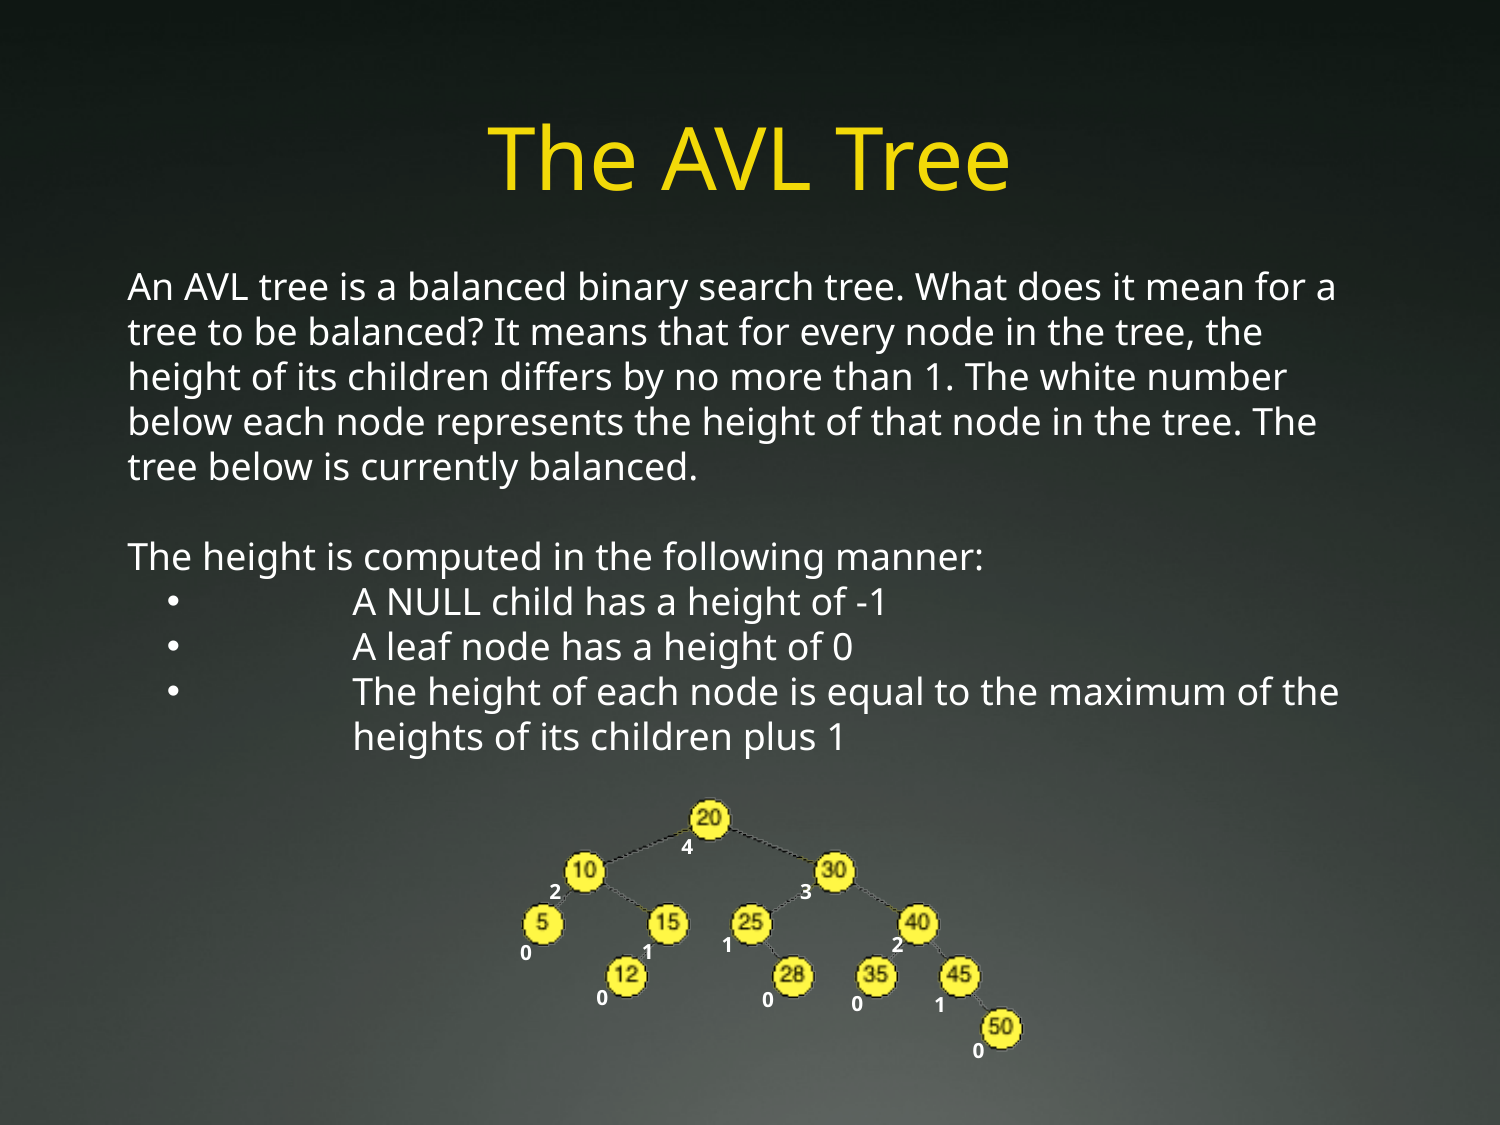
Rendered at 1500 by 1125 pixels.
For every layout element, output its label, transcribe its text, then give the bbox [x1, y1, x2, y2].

text_box An AVL tree is a balanced binary search tree. What does it mean for a tree to be balanced? It means that for every node in the tree, the height of its children differs by no more than 1. The white number below each node represents the height of that node in the tree. The tree below is currently balanced. The height is computed in the following manner: A NULL child has a height of -1 A leaf node has a height of 0 The height of each node is equal to the maximum of the heights of its children plus 1 [112, 255, 1388, 766]
picture [268, 716, 1147, 1125]
title The AVL Tree [100, 95, 1400, 225]
